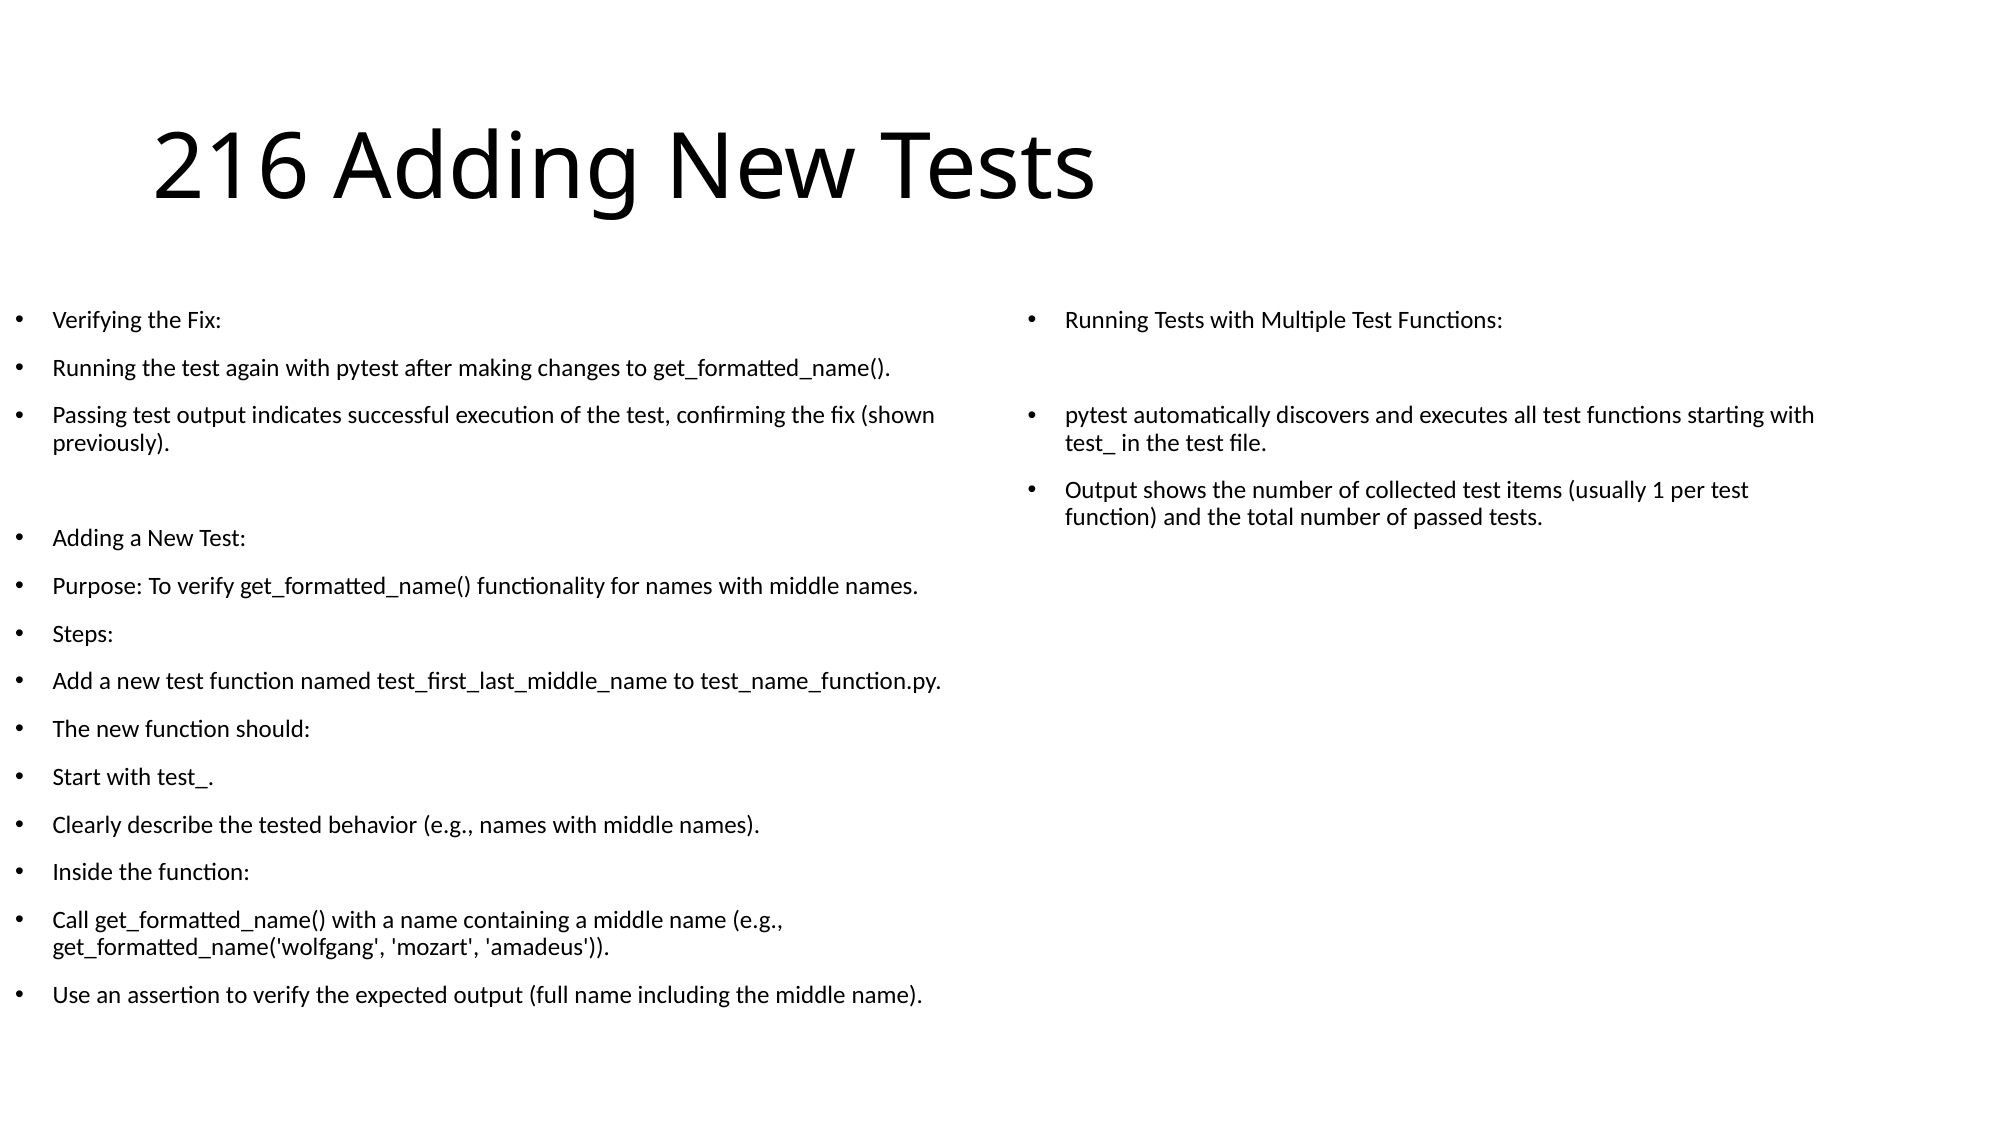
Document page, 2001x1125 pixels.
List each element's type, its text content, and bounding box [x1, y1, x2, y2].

list Verifying the Fix: Running the test again with pytest after making changes to get_formatted_name(). Passing test output indicates successful execution of the test, confirming the fix (shown previously). Adding a New Test: Purpose: To verify get_formatted_name() functionality for names with middle names. Steps: Add a new test function named test_first_last_middle_name to test_name_function.py. The new function should: Start with test_. Clearly describe the tested behavior (e.g., names with middle names). Inside the function: Call get_formatted_name() with a name containing a middle name (e.g., get_formatted_name('wolfgang', 'mozart', 'amadeus')). Use an assertion to verify the expected output (full name including the middle name). [0, 299, 988, 1090]
list Running Tests with Multiple Test Functions: pytest automatically discovers and executes all test functions starting with test_ in the test file. Output shows the number of collected test items (usually 1 per test function) and the total number of passed tests. [1012, 299, 1863, 1014]
title 216 Adding New Tests [137, 59, 1863, 278]
